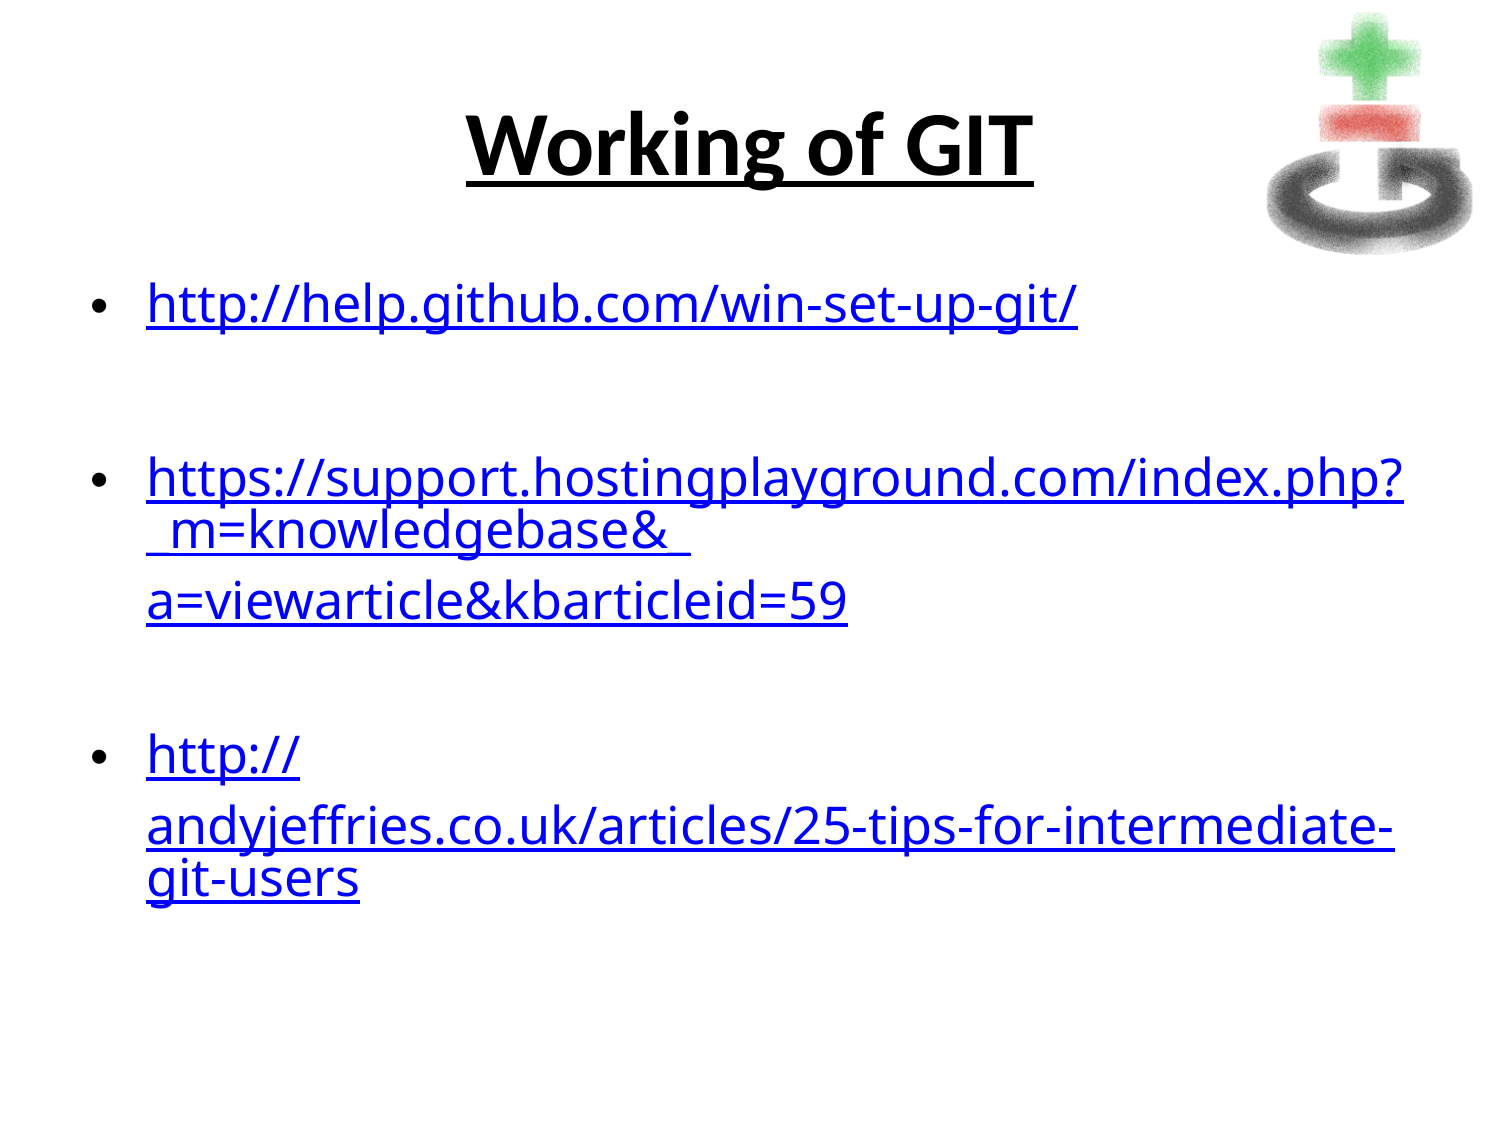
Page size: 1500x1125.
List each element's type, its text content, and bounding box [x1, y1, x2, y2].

picture [1241, 4, 1500, 263]
title Working of GIT [75, 45, 1236, 233]
list http://help.github.com/win-set-up-git/ https://support.hostingplayground.com/index.php?_m=knowledgebase&_a=viewarticle&kbarticleid=59 http://andyjeffries.co.uk/articles/25-tips-for-intermediate-git-users [75, 262, 1425, 1005]
